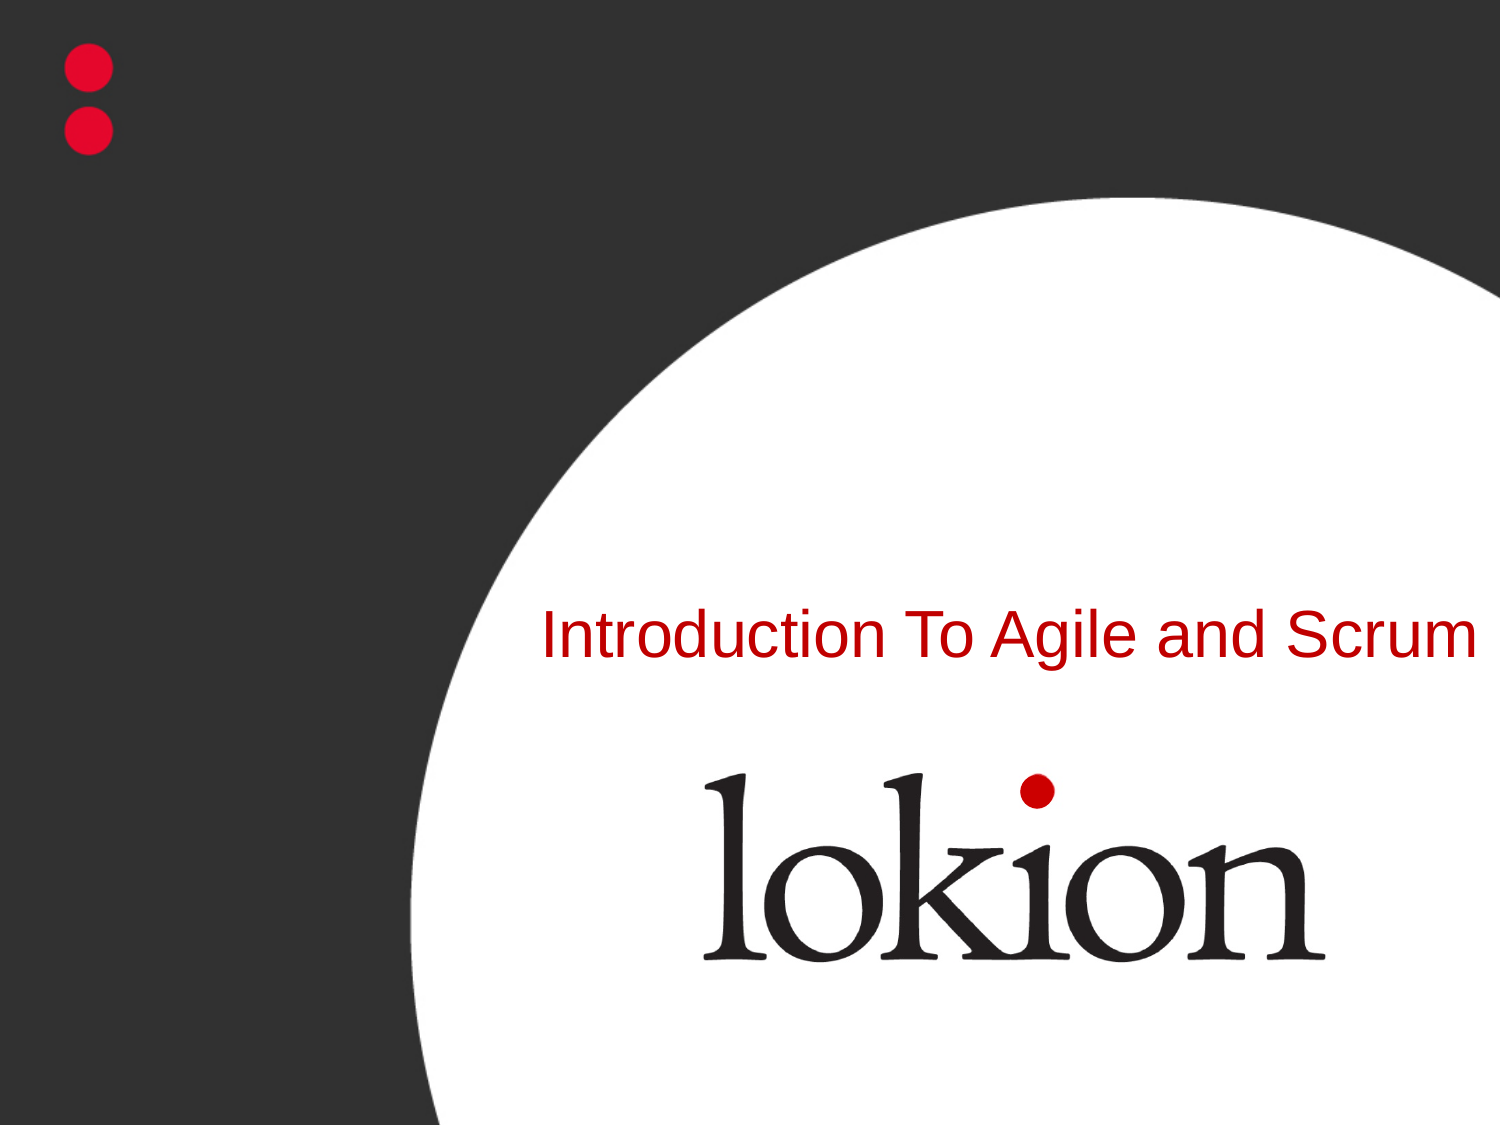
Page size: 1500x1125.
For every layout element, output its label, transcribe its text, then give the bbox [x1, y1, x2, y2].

title Introduction To Agile and Scrum [525, 500, 1500, 763]
picture [0, 0, 1500, 1125]
